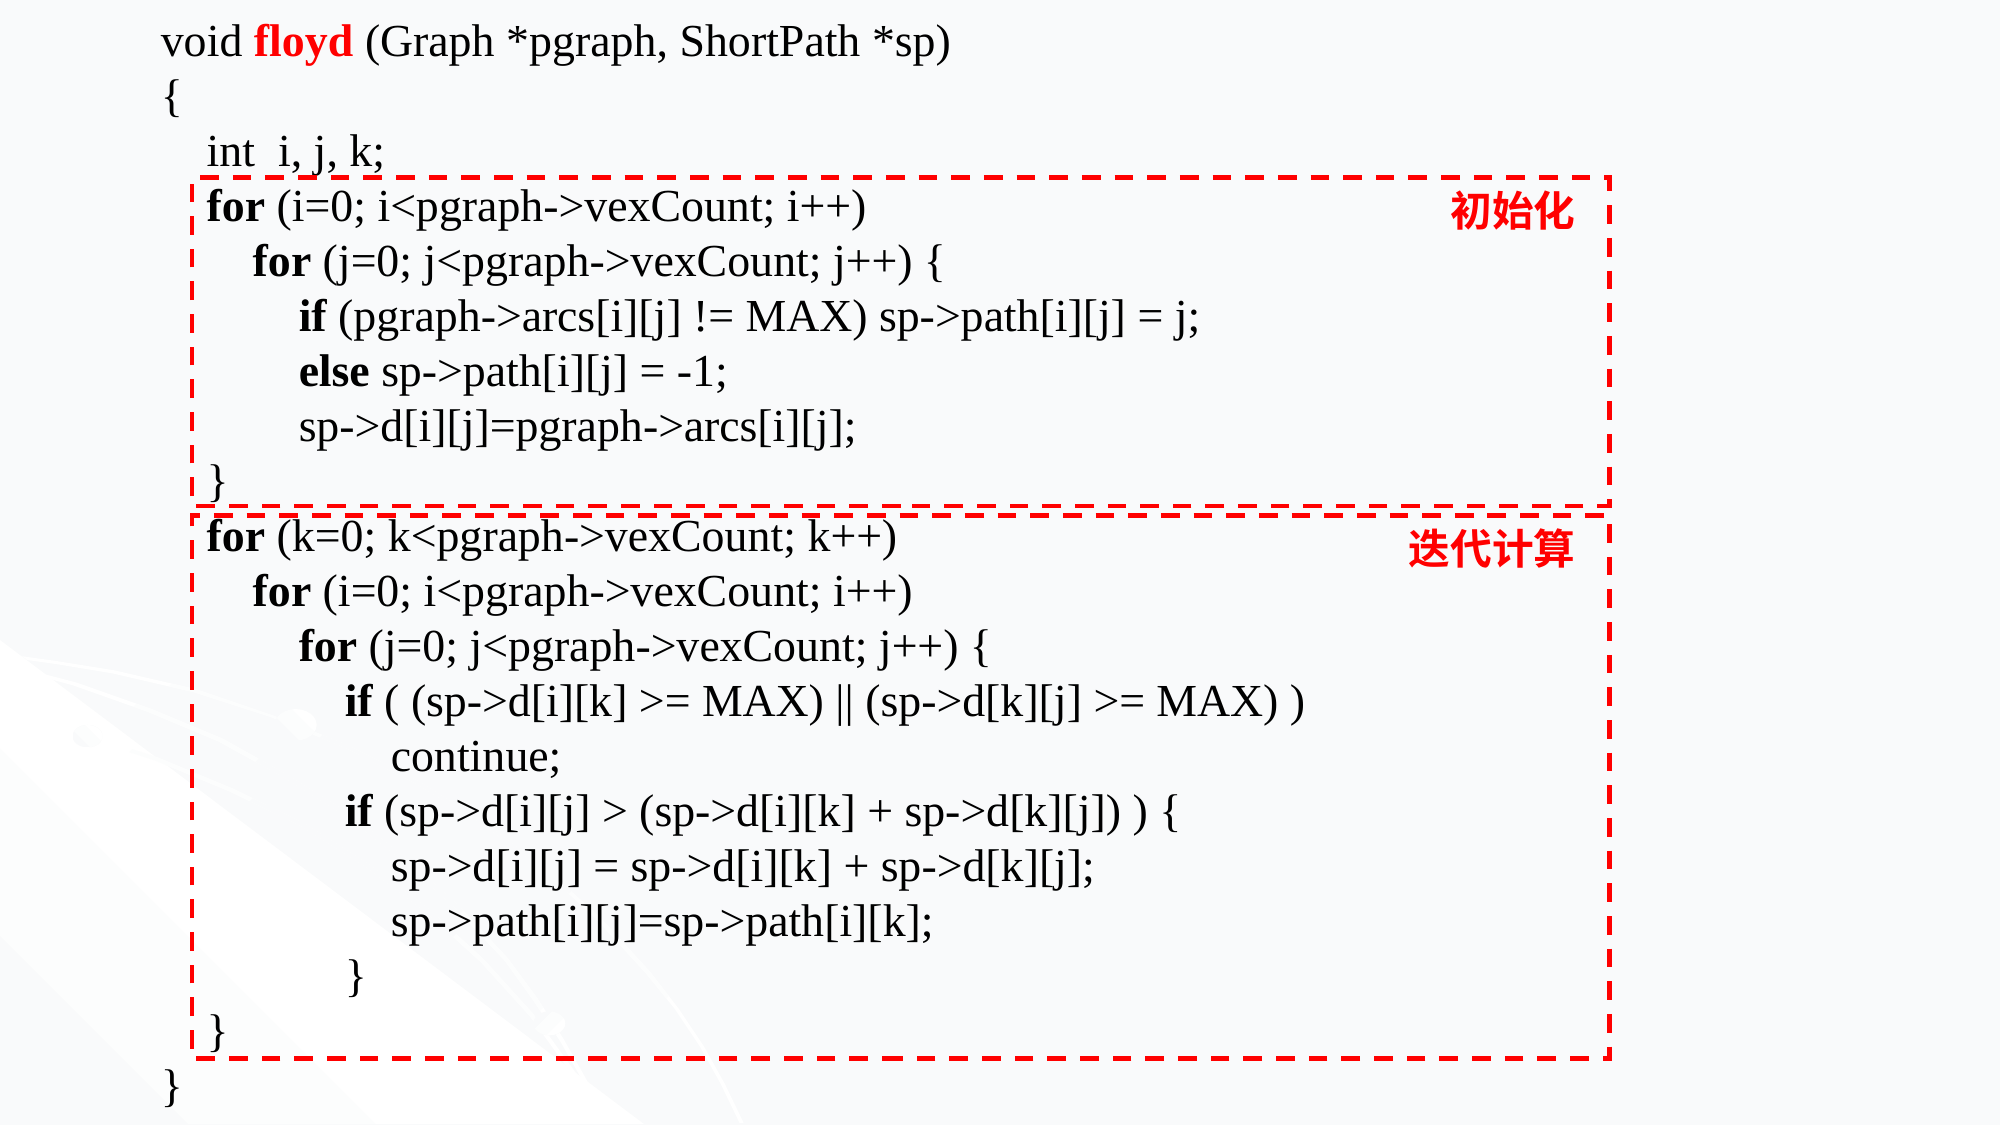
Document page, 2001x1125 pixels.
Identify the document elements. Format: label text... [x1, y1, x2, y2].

text_box 迭代计算 [192, 515, 1610, 1059]
text_box 初始化 [192, 177, 1610, 506]
text_box void floyd (Graph *pgraph, ShortPath *sp) { int i, j, k; for (i=0; i<pgraph->vexCount; i++) for (j=0; j<pgraph->vexCount; j++) { if (pgraph->arcs[i][j] != MAX) sp->path[i][j] = j; else sp->path[i][j] = -1; sp->d[i][j]=pgraph->arcs[i][j]; } for (k=0; k<pgraph->vexCount; k++) for (i=0; i<pgraph->vexCount; i++) for (j=0; j<pgraph->vexCount; j++) { if ( (sp->d[i][k] >= MAX) || (sp->d[k][j] >= MAX) ) continue; if (sp->d[i][j] > (sp->d[i][k] + sp->d[k][j]) ) { sp->d[i][j] = sp->d[i][k] + sp->d[k][j]; sp->path[i][j]=sp->path[i][k]; } } } [145, 3, 1709, 1118]
